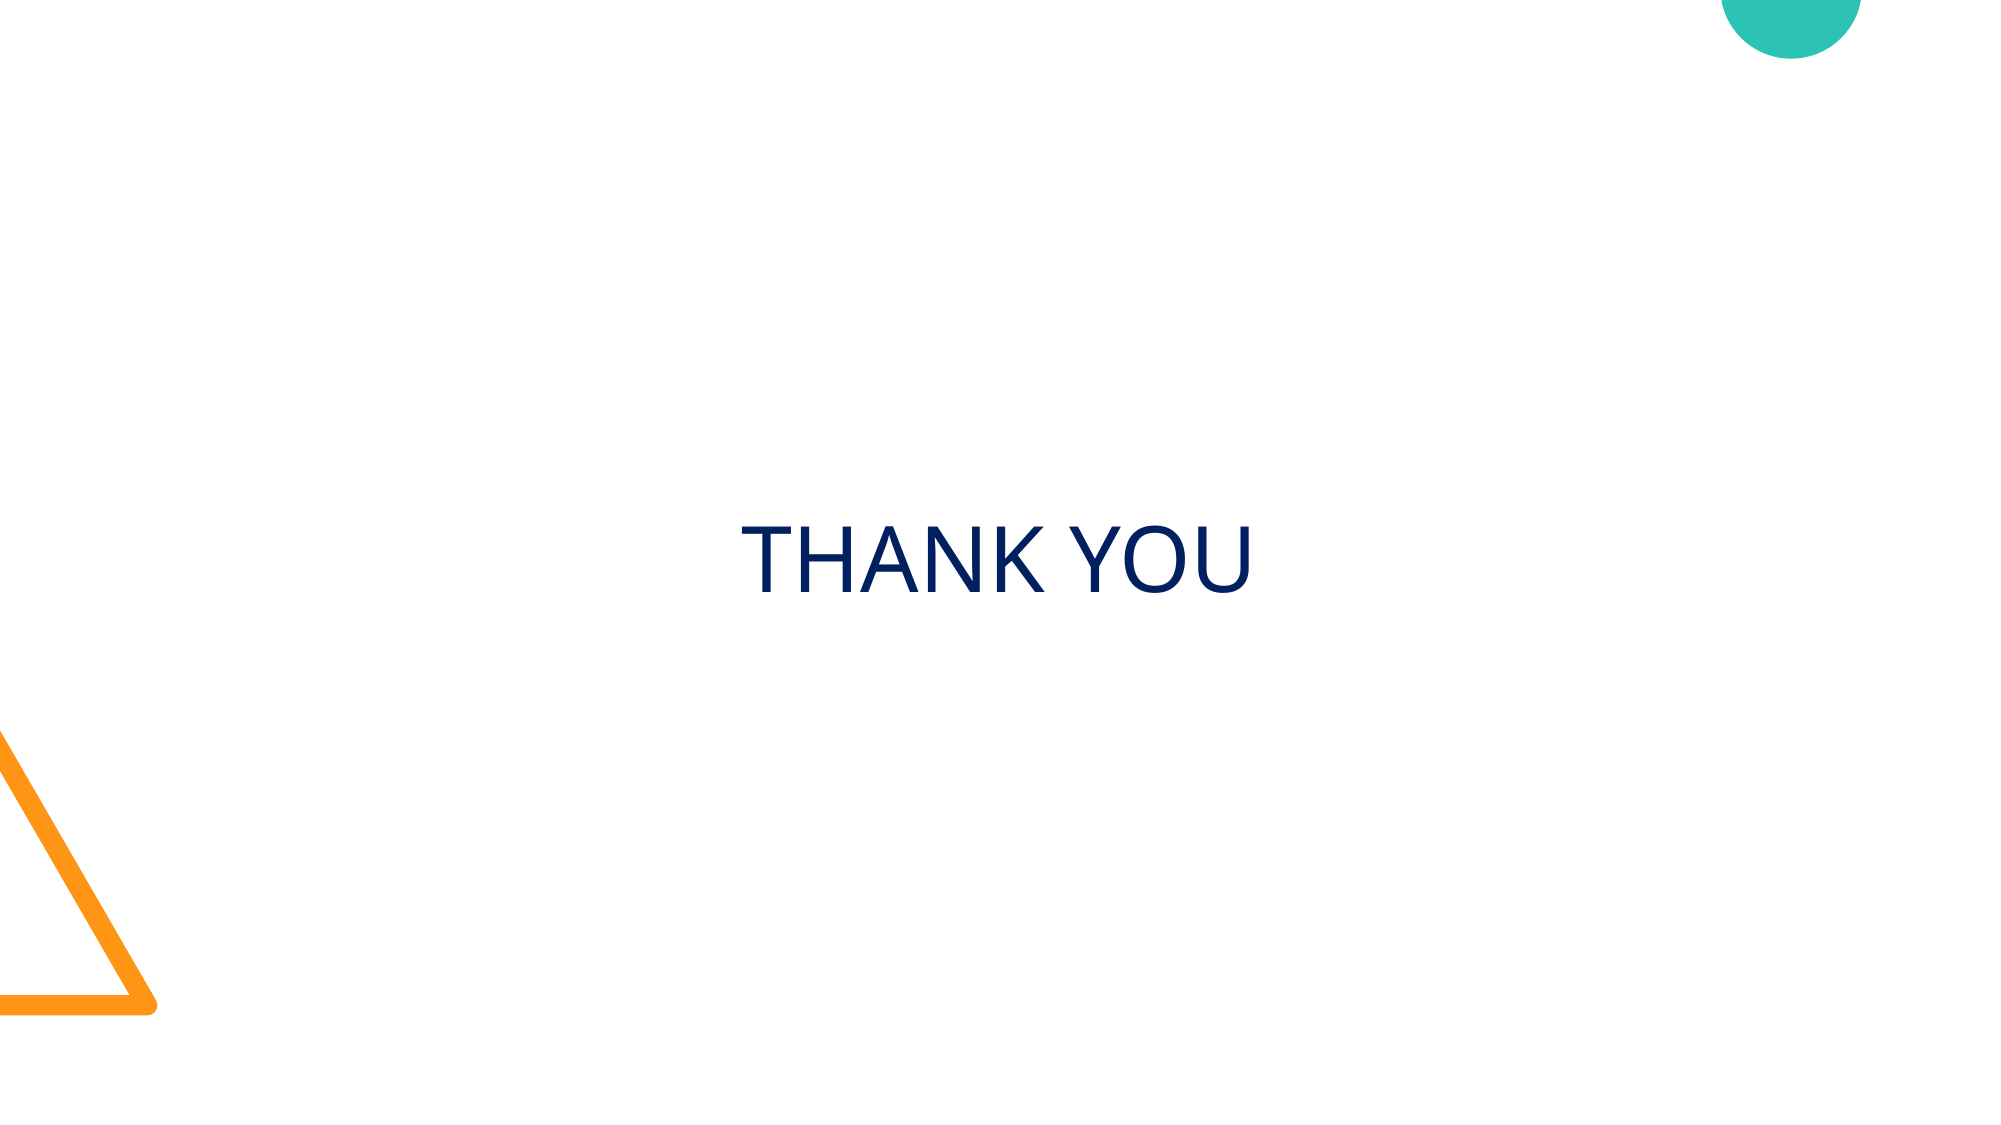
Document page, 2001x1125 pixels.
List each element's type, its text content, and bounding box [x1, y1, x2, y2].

title THANK YOU [137, 453, 1863, 672]
